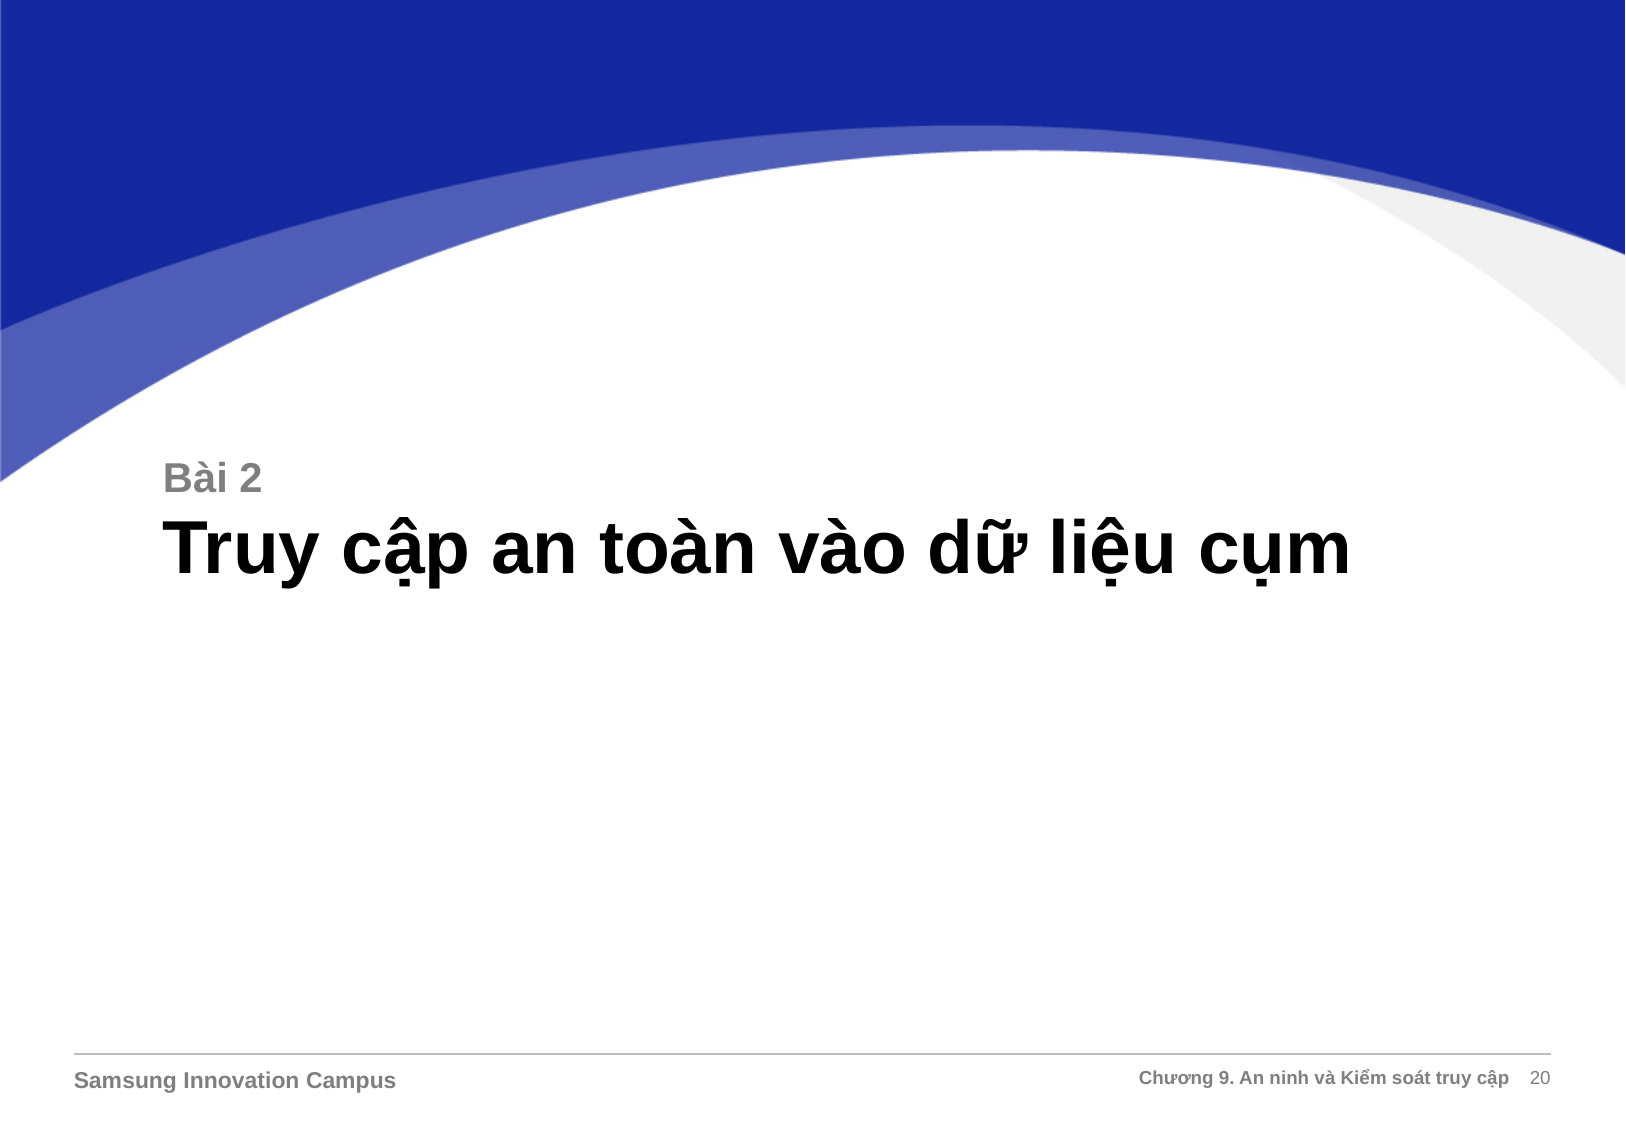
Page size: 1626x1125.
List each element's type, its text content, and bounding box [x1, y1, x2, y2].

picture [0, 0, 1625, 1125]
list Bài 2 [162, 450, 1062, 502]
list Truy cập an toàn vào dữ liệu cụm [162, 498, 1532, 590]
